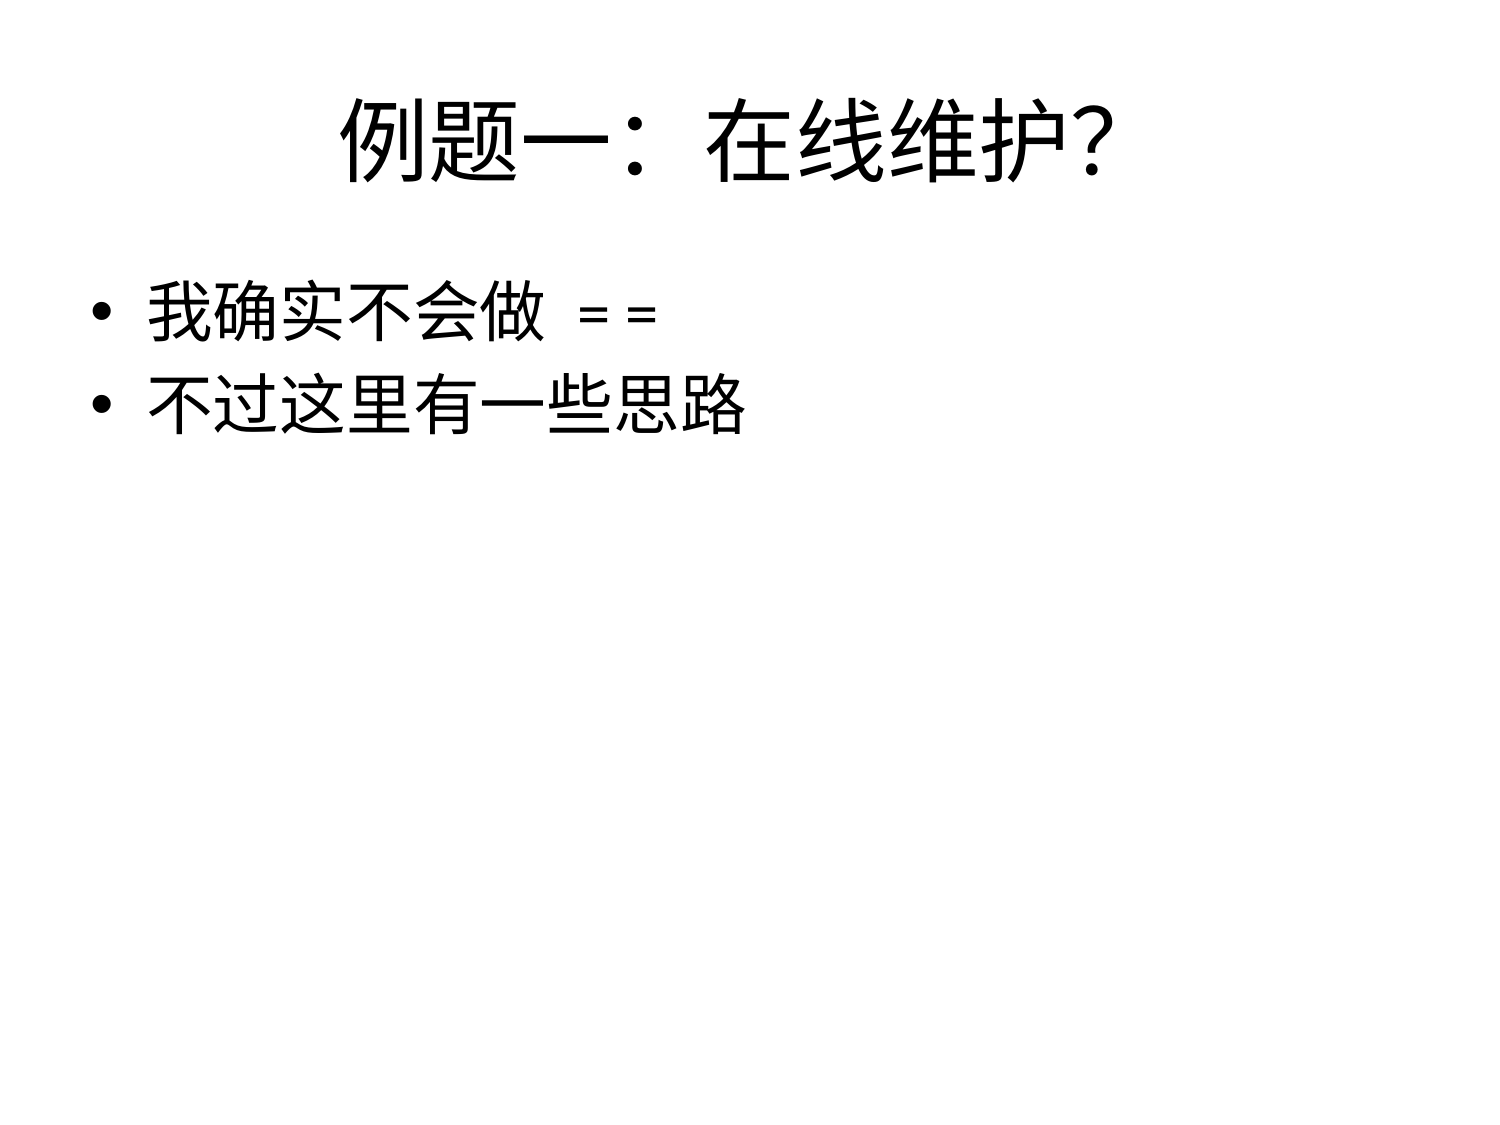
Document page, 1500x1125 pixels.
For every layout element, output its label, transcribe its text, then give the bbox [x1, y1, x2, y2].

title 例题一：在线维护？ [75, 45, 1425, 233]
list 我确实不会做 = = 不过这里有一些思路 [75, 262, 1425, 1005]
